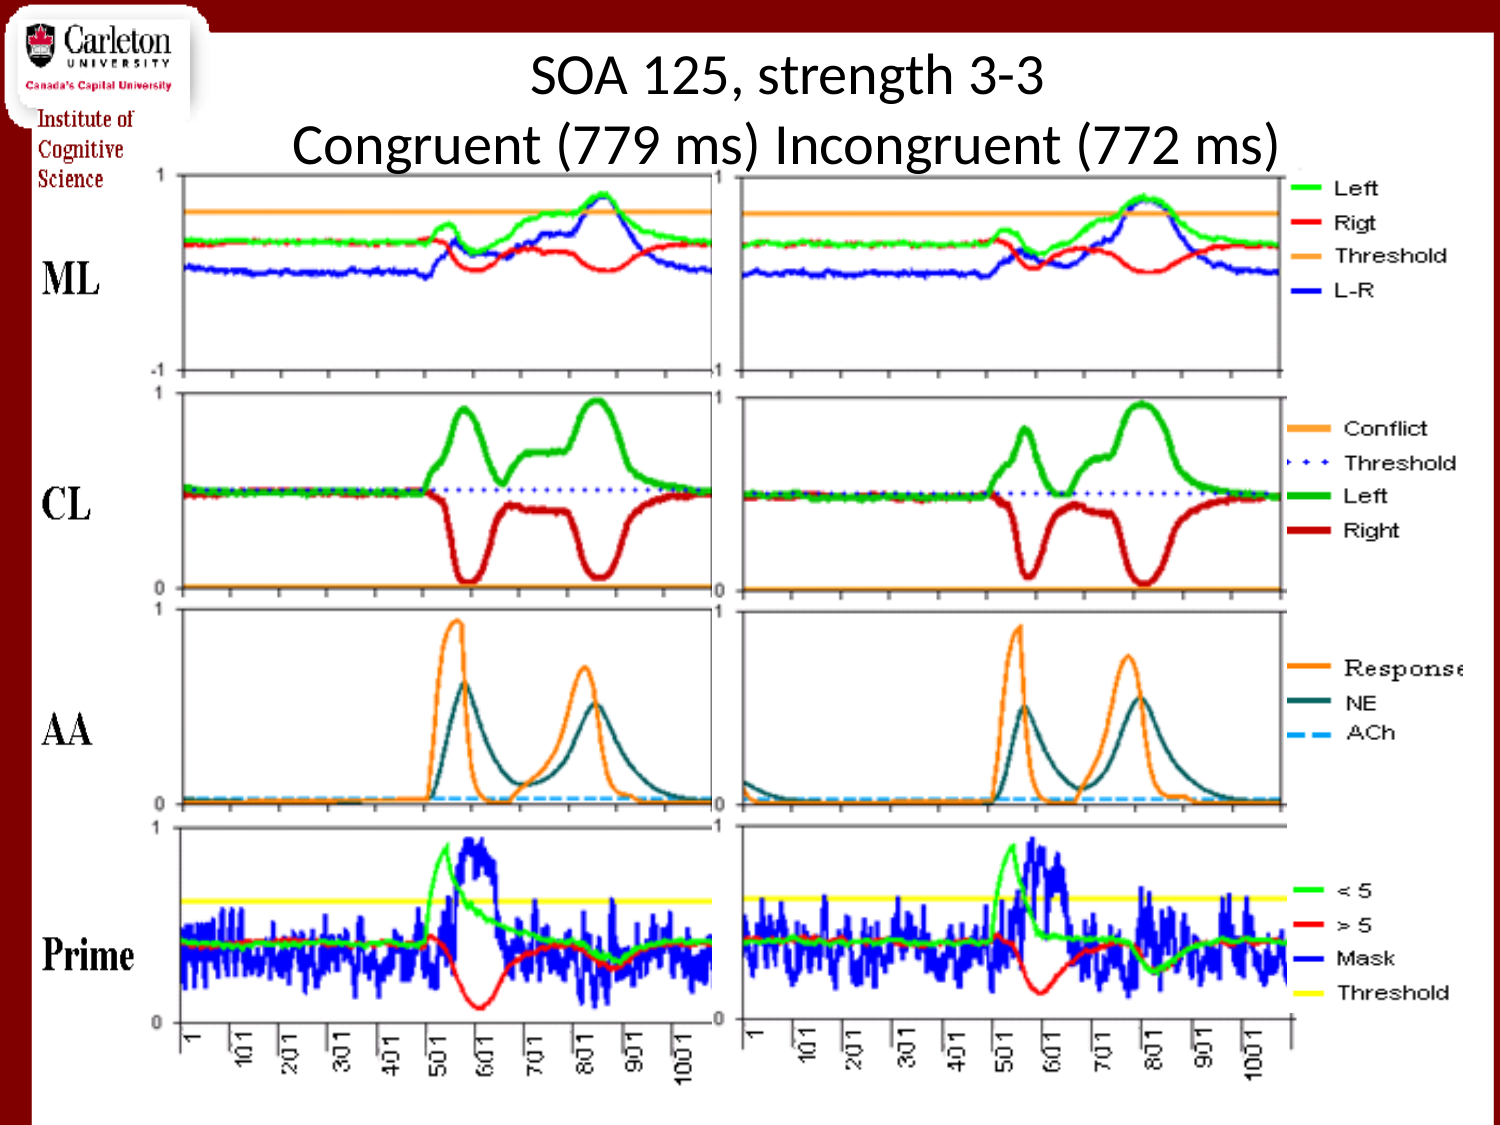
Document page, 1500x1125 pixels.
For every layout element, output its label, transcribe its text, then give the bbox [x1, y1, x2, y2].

title SOA 125, strength 3-3 Congruent (779 ms) Incongruent (772 ms) [125, 12, 1450, 200]
picture [0, 0, 1500, 1125]
